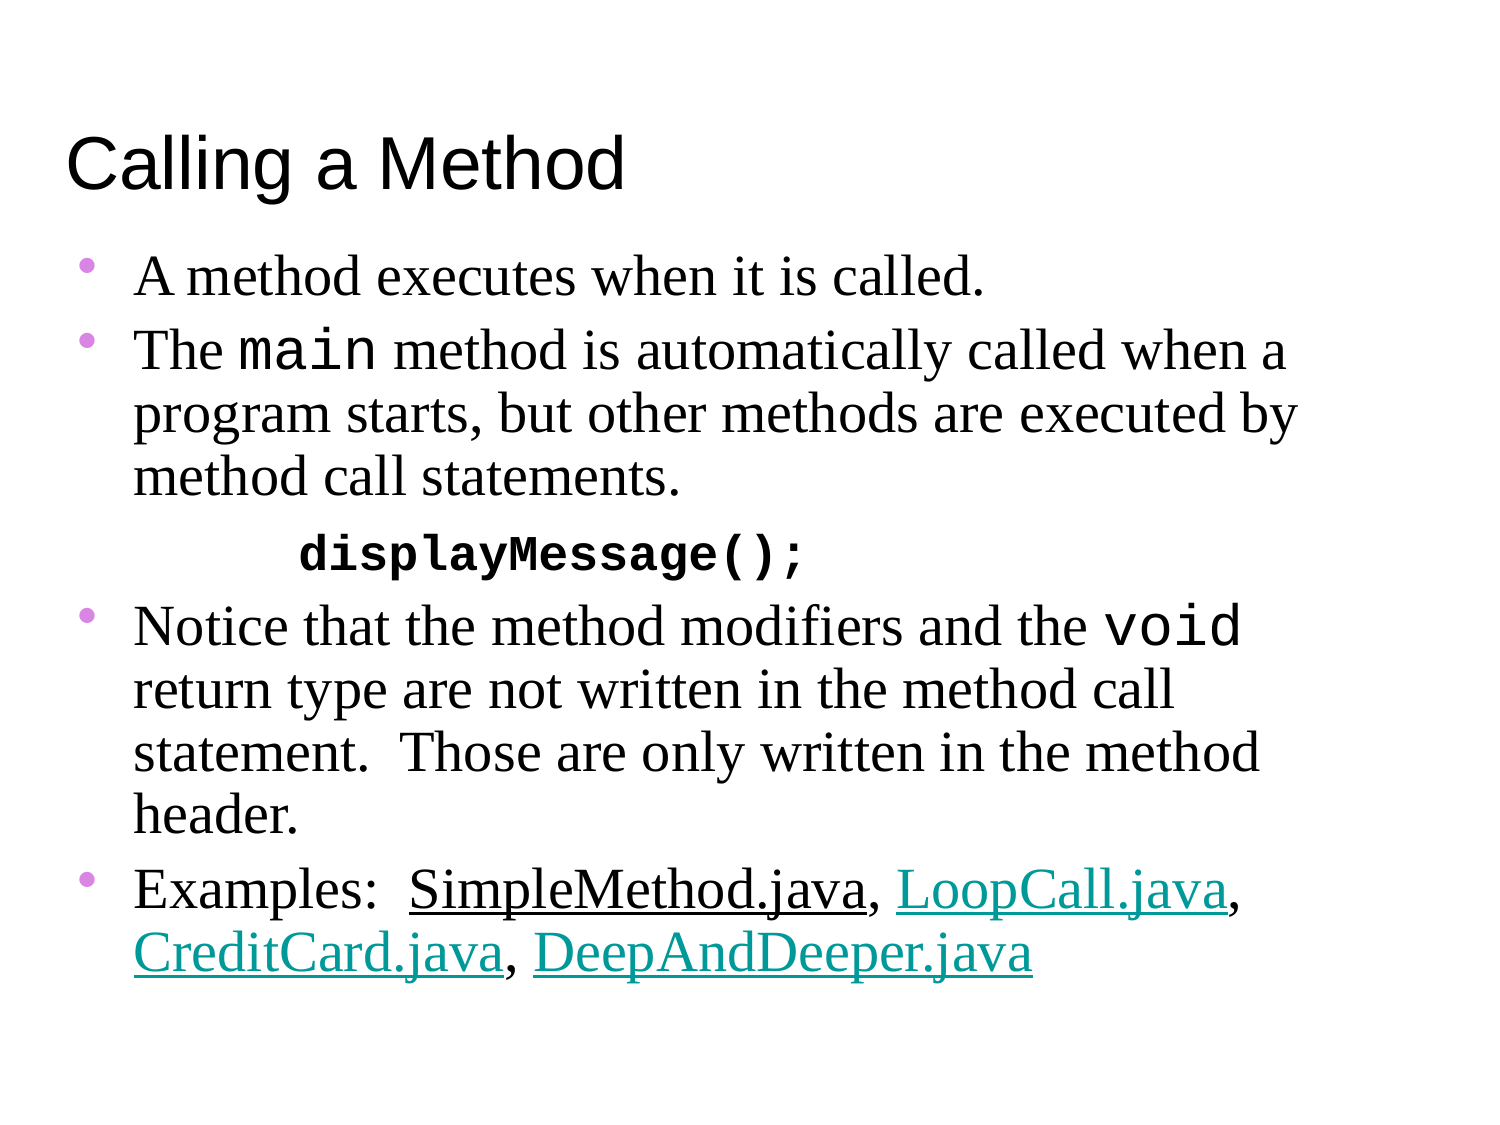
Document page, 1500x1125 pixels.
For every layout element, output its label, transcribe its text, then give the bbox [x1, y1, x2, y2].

list A method executes when it is called. The main method is automatically called when a program starts, but other methods are executed by method call statements. displayMessage(); Notice that the method modifiers and the void return type are not written in the method call statement. Those are only written in the method header. Examples: SimpleMethod.java, LoopCall.java, CreditCard.java, DeepAndDeeper.java [62, 237, 1338, 1013]
title Calling a Method [49, 49, 1463, 213]
